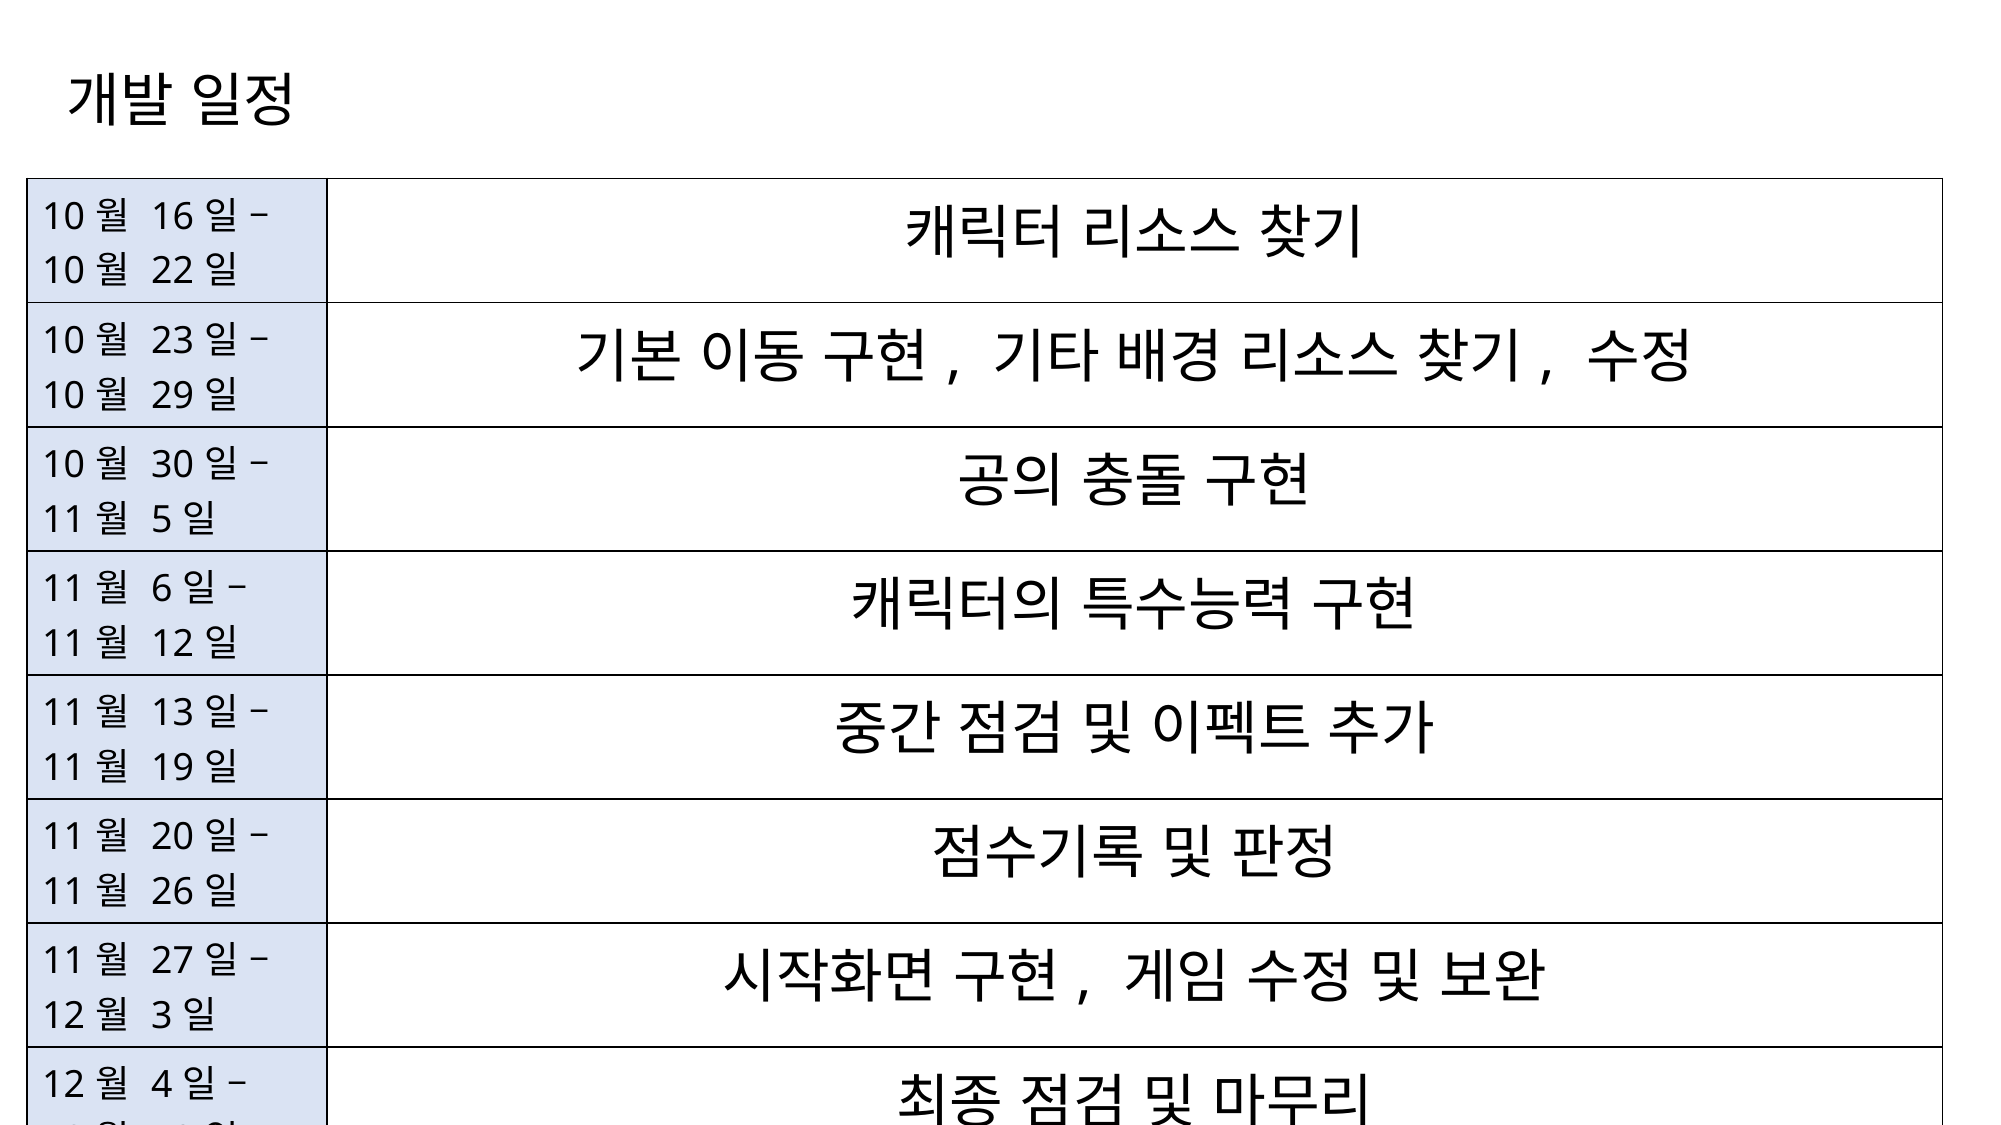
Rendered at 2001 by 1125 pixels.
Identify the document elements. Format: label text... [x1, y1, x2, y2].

table_cell 중간 점검 및 이펙트 추가 [328, 676, 1942, 798]
table_cell 최종 점검 및 마무리 [328, 1048, 1942, 1125]
table_cell 캐릭터의 특수능력 구현 [328, 552, 1942, 674]
table_cell 시작화면 구현, 게임 수정 및 보완 [328, 924, 1942, 1046]
table_cell 공의 충돌 구현 [328, 428, 1942, 550]
table_cell 10월 30일 – 11월 5일 [28, 428, 326, 550]
table_cell 11월 6일 – 11월 12일 [28, 552, 326, 674]
table_cell 11월 13일 – 11월 19일 [28, 676, 326, 798]
table_header 캐릭터 리소스 찾기 [328, 179, 1942, 302]
table_cell 기본 이동 구현, 기타 배경 리소스 찾기, 수정 [328, 303, 1942, 426]
table_cell 10월 23일 – 10월 29일 [28, 303, 326, 426]
table_cell 12월 4일 – 12월 10일 [28, 1048, 326, 1125]
title 개발 일정 [51, 33, 1589, 172]
table_header 10월 16일 – 10월 22일 [28, 179, 326, 302]
table_cell 점수기록 및 판정 [328, 800, 1942, 922]
table_cell 11월 27일 – 12월 3일 [28, 924, 326, 1046]
table_cell 11월 20일 – 11월 26일 [28, 800, 326, 922]
